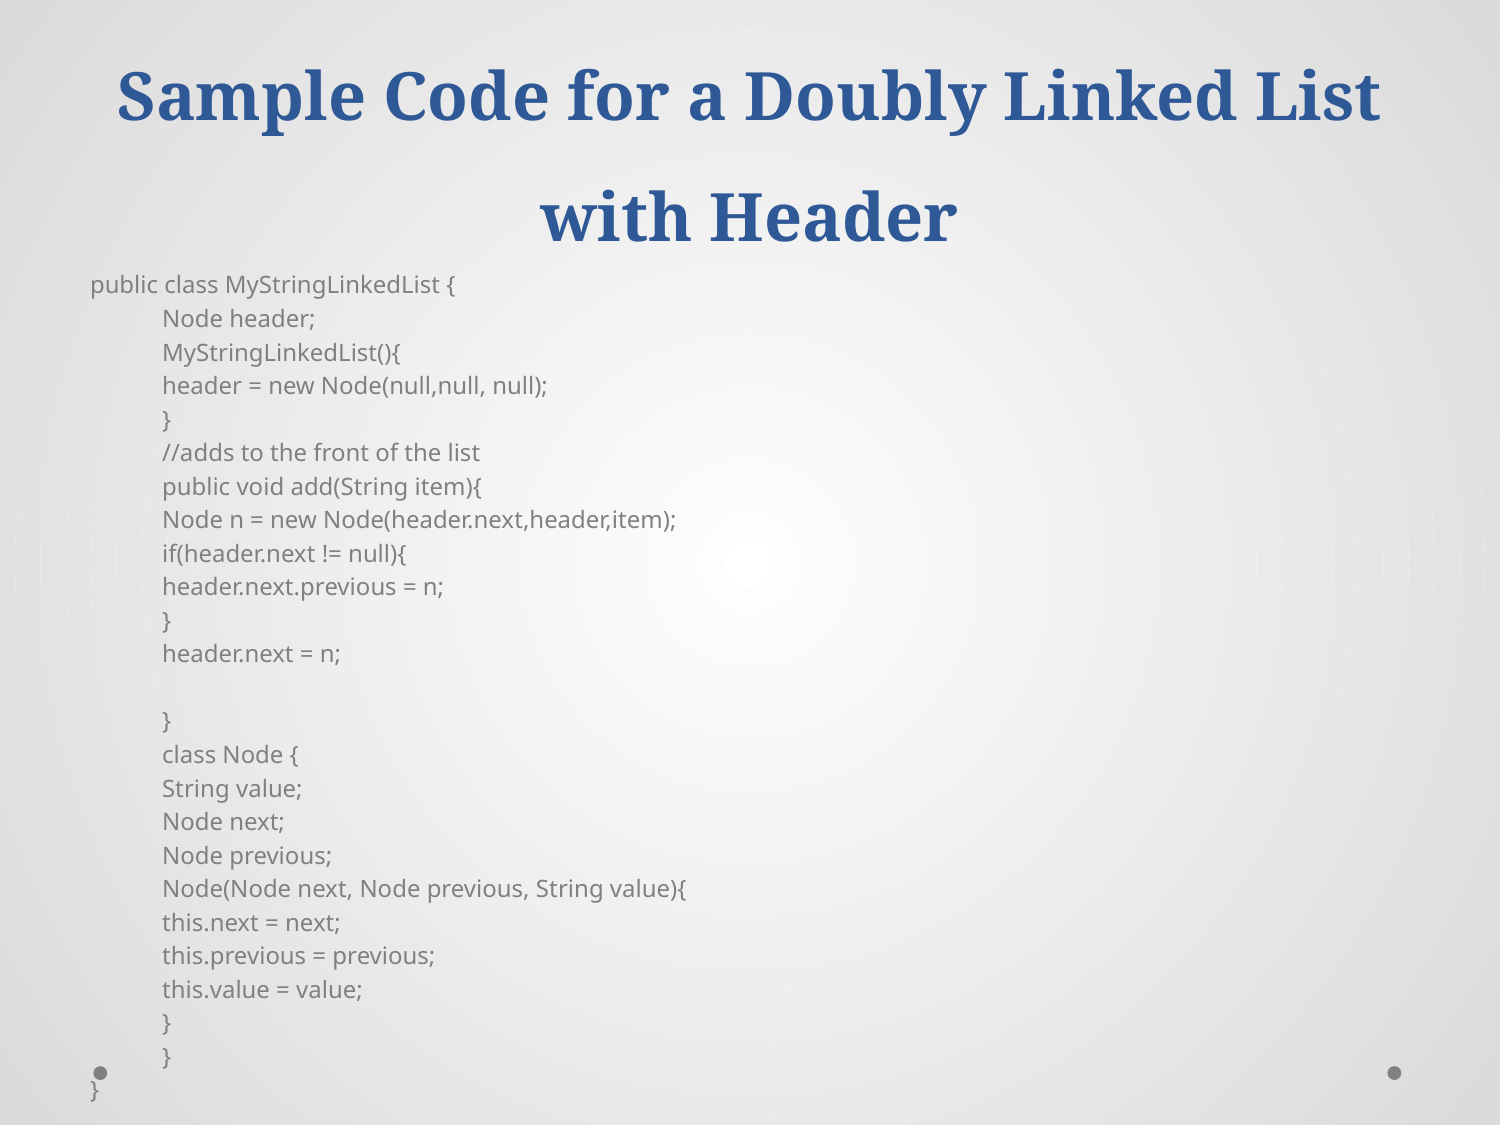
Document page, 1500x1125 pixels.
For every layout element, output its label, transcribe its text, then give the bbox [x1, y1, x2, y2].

title Sample Code for a Doubly Linked List with Header [75, 0, 1425, 262]
list public class MyStringLinkedList { Node header; MyStringLinkedList(){ header = new Node(null,null, null); } //adds to the front of the list public void add(String item){ Node n = new Node(header.next,header,item); if(header.next != null){ header.next.previous = n; } header.next = n; } class Node { String value; Node next; Node previous; Node(Node next, Node previous, String value){ this.next = next; this.previous = previous; this.value = value; } } } [75, 262, 1425, 1125]
